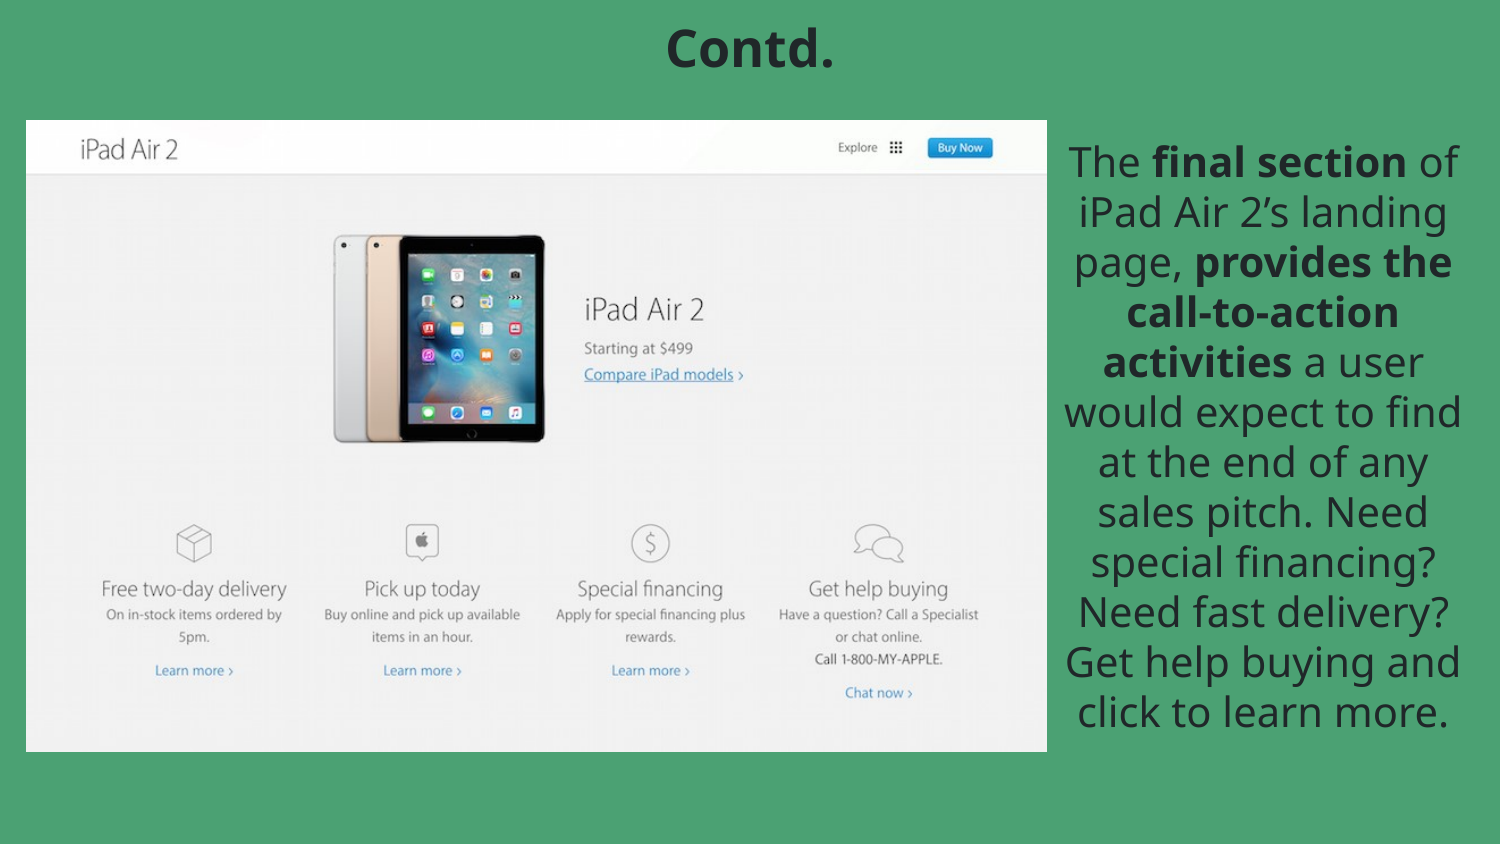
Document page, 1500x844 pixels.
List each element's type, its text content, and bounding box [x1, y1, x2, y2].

title Contd. [0, 0, 1500, 121]
picture [26, 120, 1047, 752]
title The final section of iPad Air 2’s landing page, provides the call-to-action activities a user would expect to find at the end of any sales pitch. Need special financing? Need fast delivery? Get help buying and click to learn more. [1048, 120, 1481, 752]
